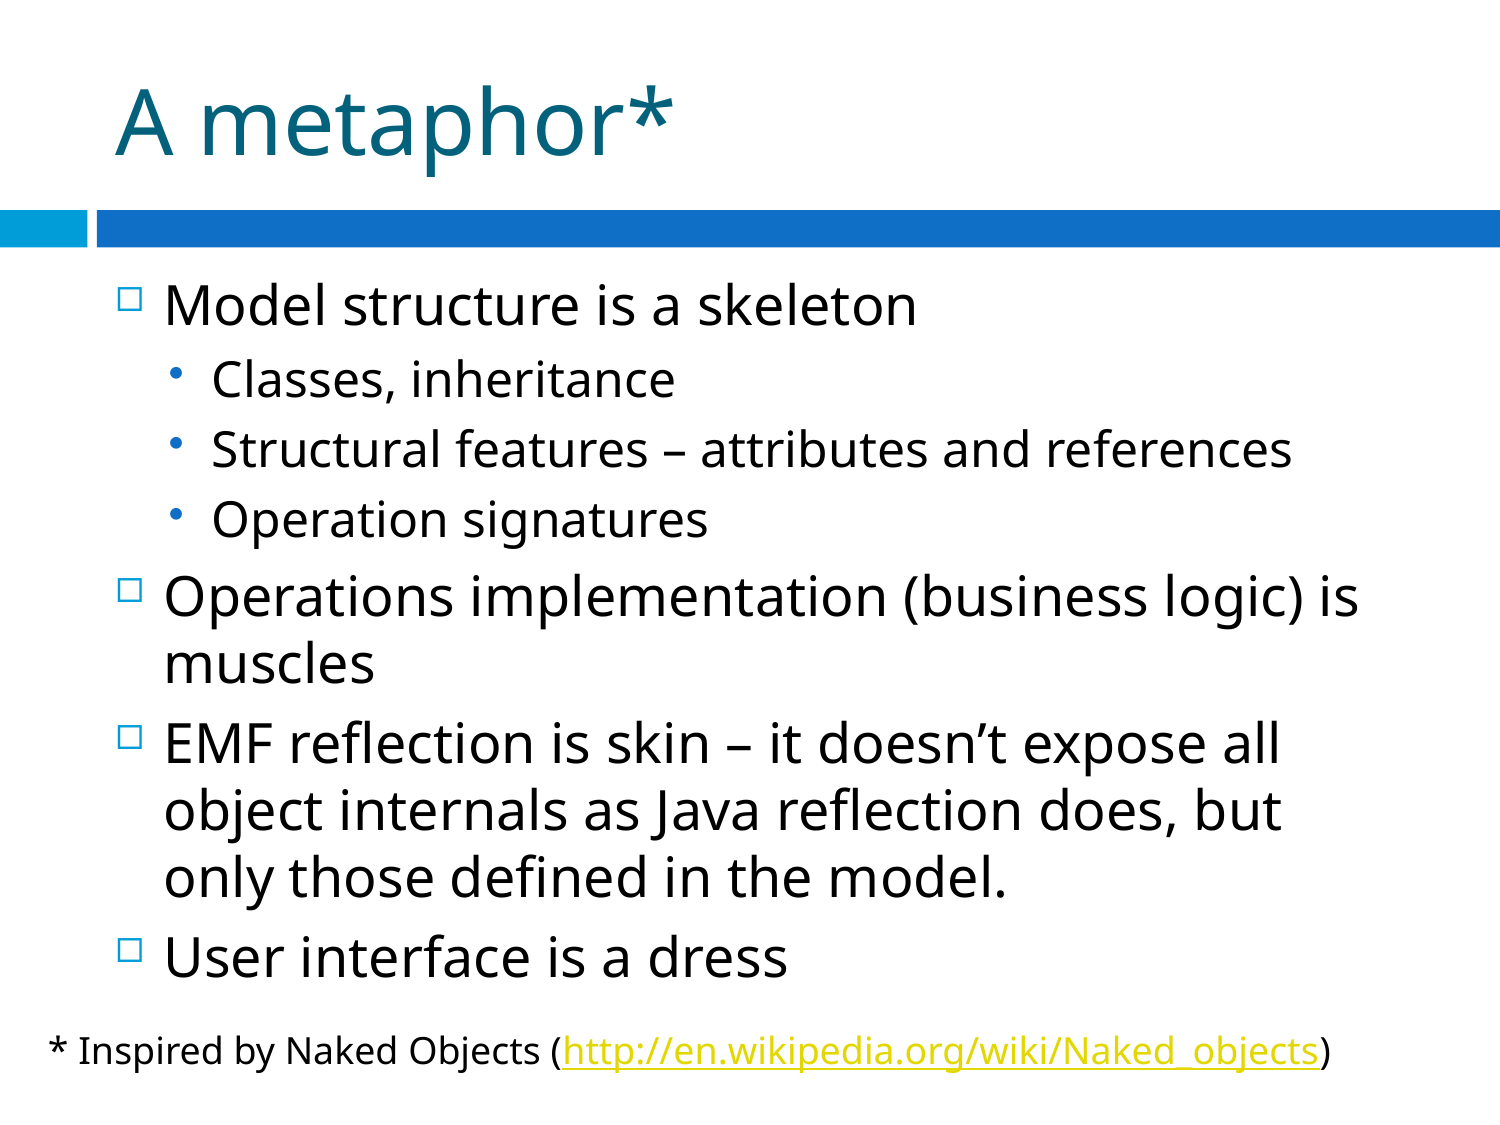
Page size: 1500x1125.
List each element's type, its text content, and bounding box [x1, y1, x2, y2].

title A metaphor* [100, 37, 1438, 200]
list Model structure is a skeleton Classes, inheritance Structural features – attributes and references Operation signatures Operations implementation (business logic) is muscles EMF reflection is skin – it doesn’t expose all object internals as Java reflection does, but only those defined in the model. User interface is a dress [100, 262, 1438, 1000]
text_box * Inspired by Naked Objects (http://en.wikipedia.org/wiki/Naked_objects) [33, 1019, 1346, 1086]
